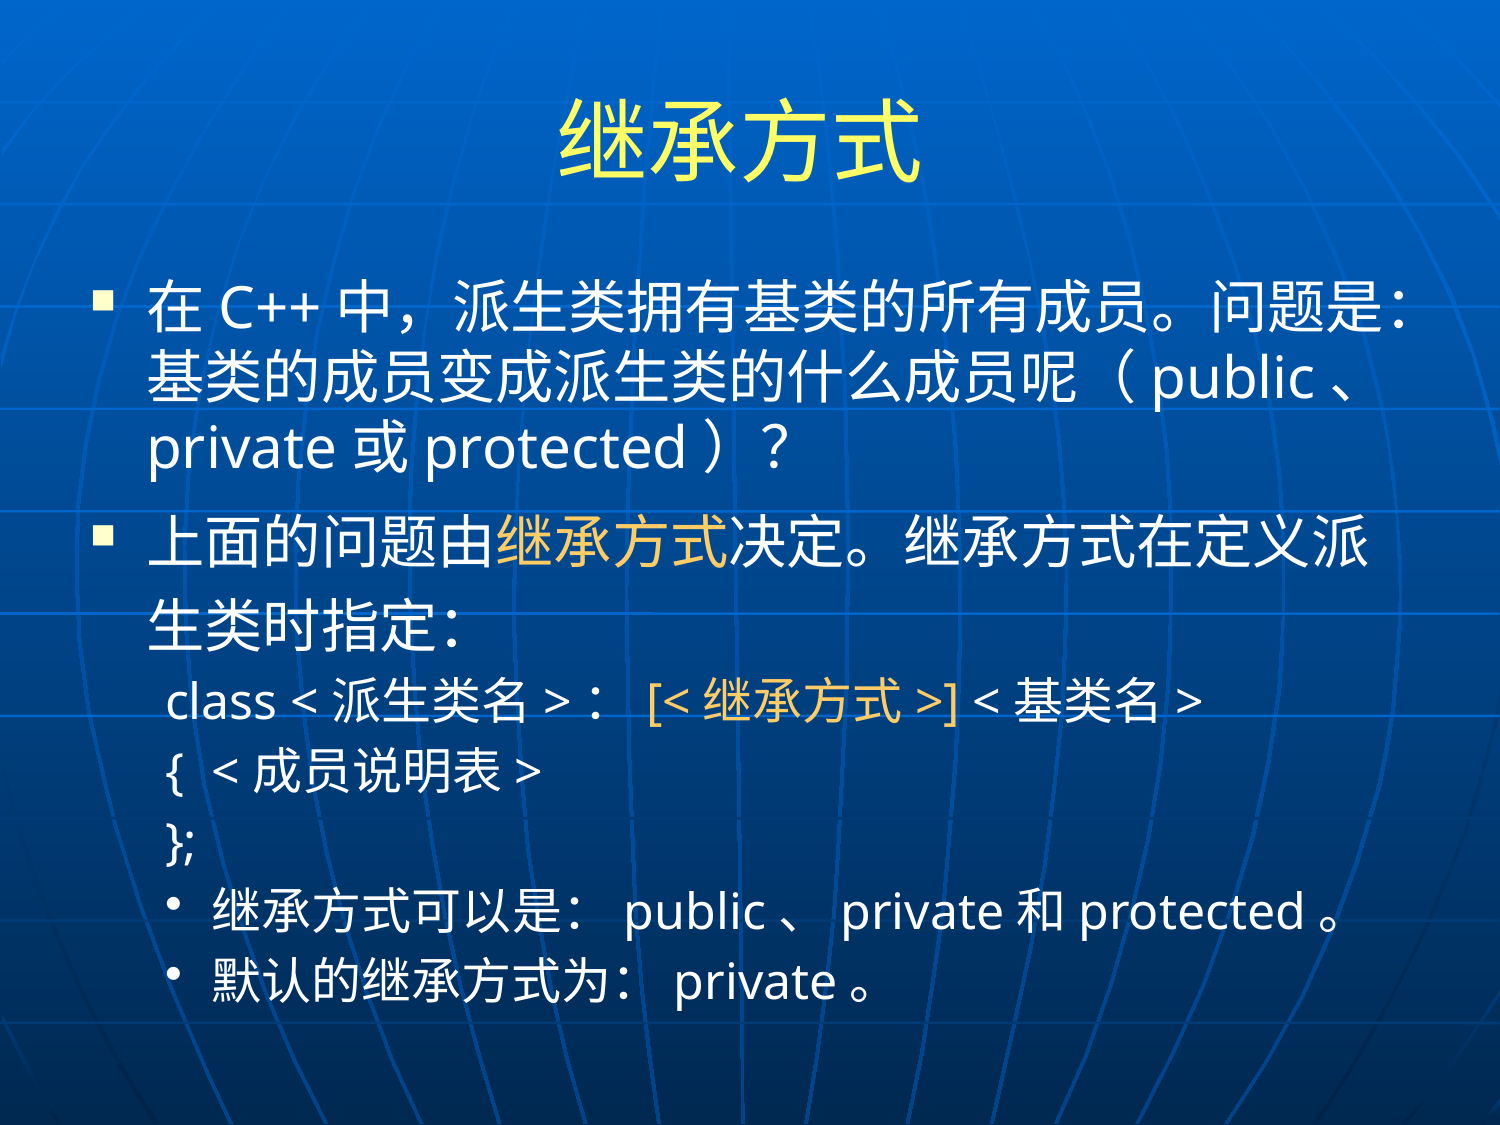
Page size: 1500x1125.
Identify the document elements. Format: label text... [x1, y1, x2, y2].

title 继承方式 [74, 45, 1426, 233]
list 在C++中，派生类拥有基类的所有成员。问题是：基类的成员变成派生类的什么成员呢（public、private或protected）？ 上面的问题由继承方式决定。继承方式在定义派生类时指定： class <派生类名>：[<继承方式>] <基类名> { <成员说明表> }; 继承方式可以是：public、private和protected。 默认的继承方式为：private。 [74, 262, 1426, 1071]
